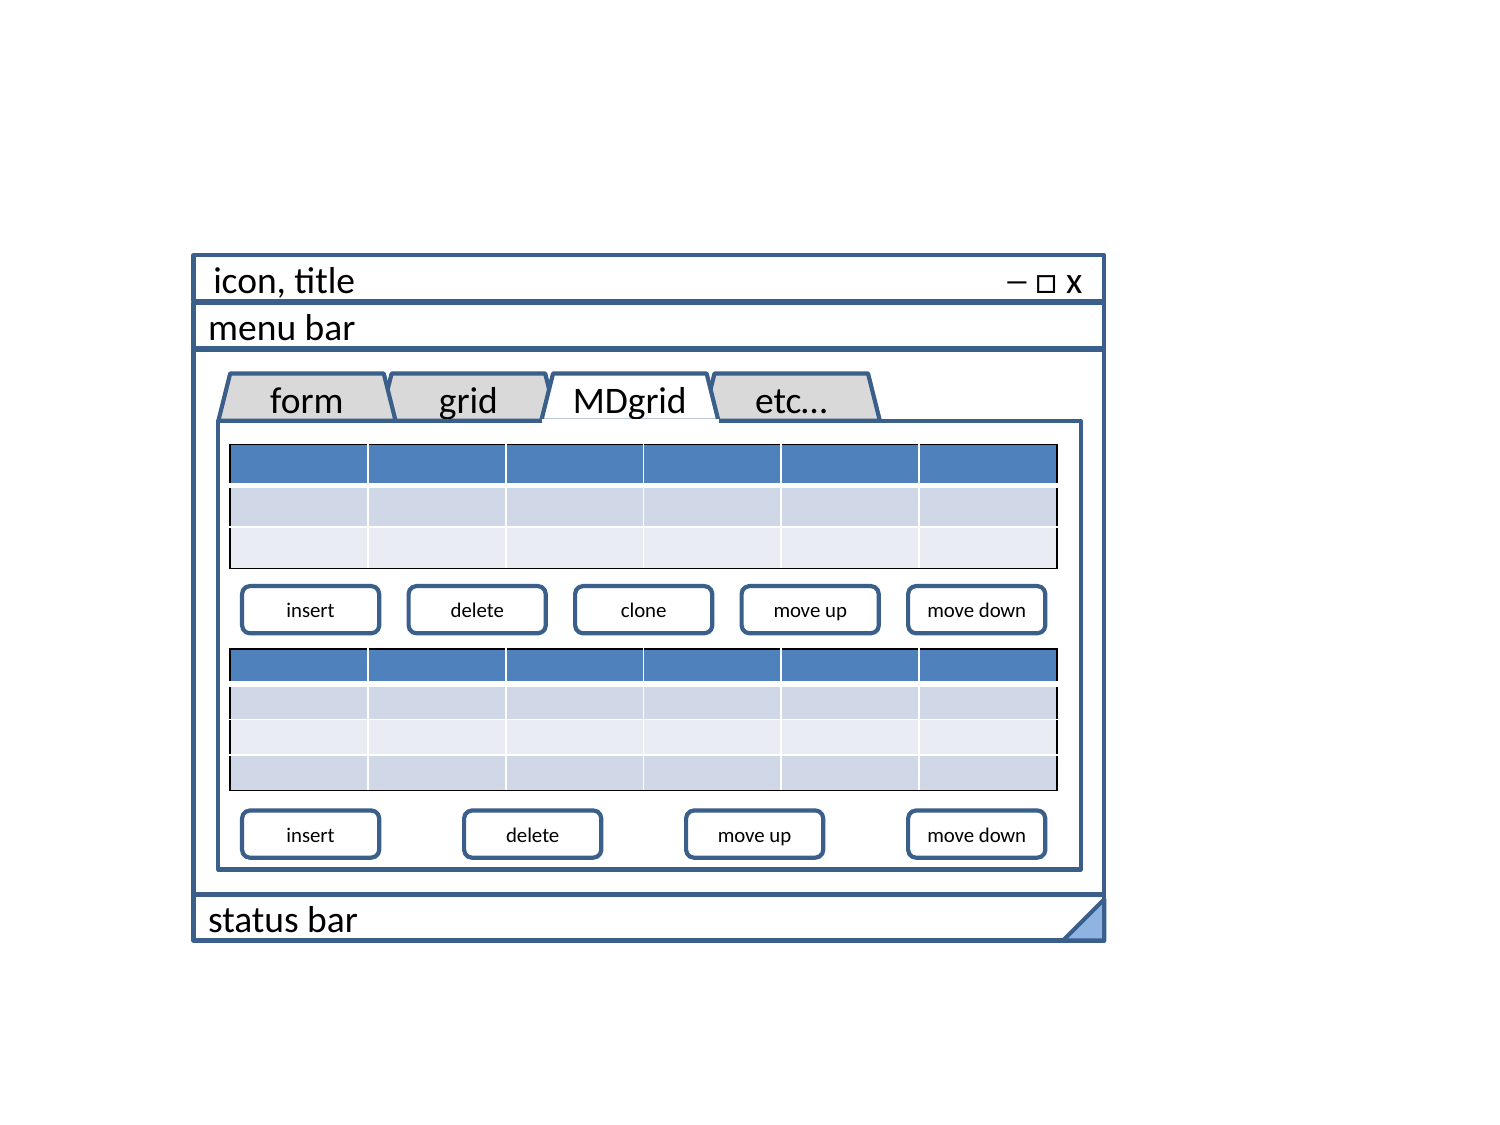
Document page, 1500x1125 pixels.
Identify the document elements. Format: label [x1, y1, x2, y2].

text_box [193, 255, 1105, 941]
